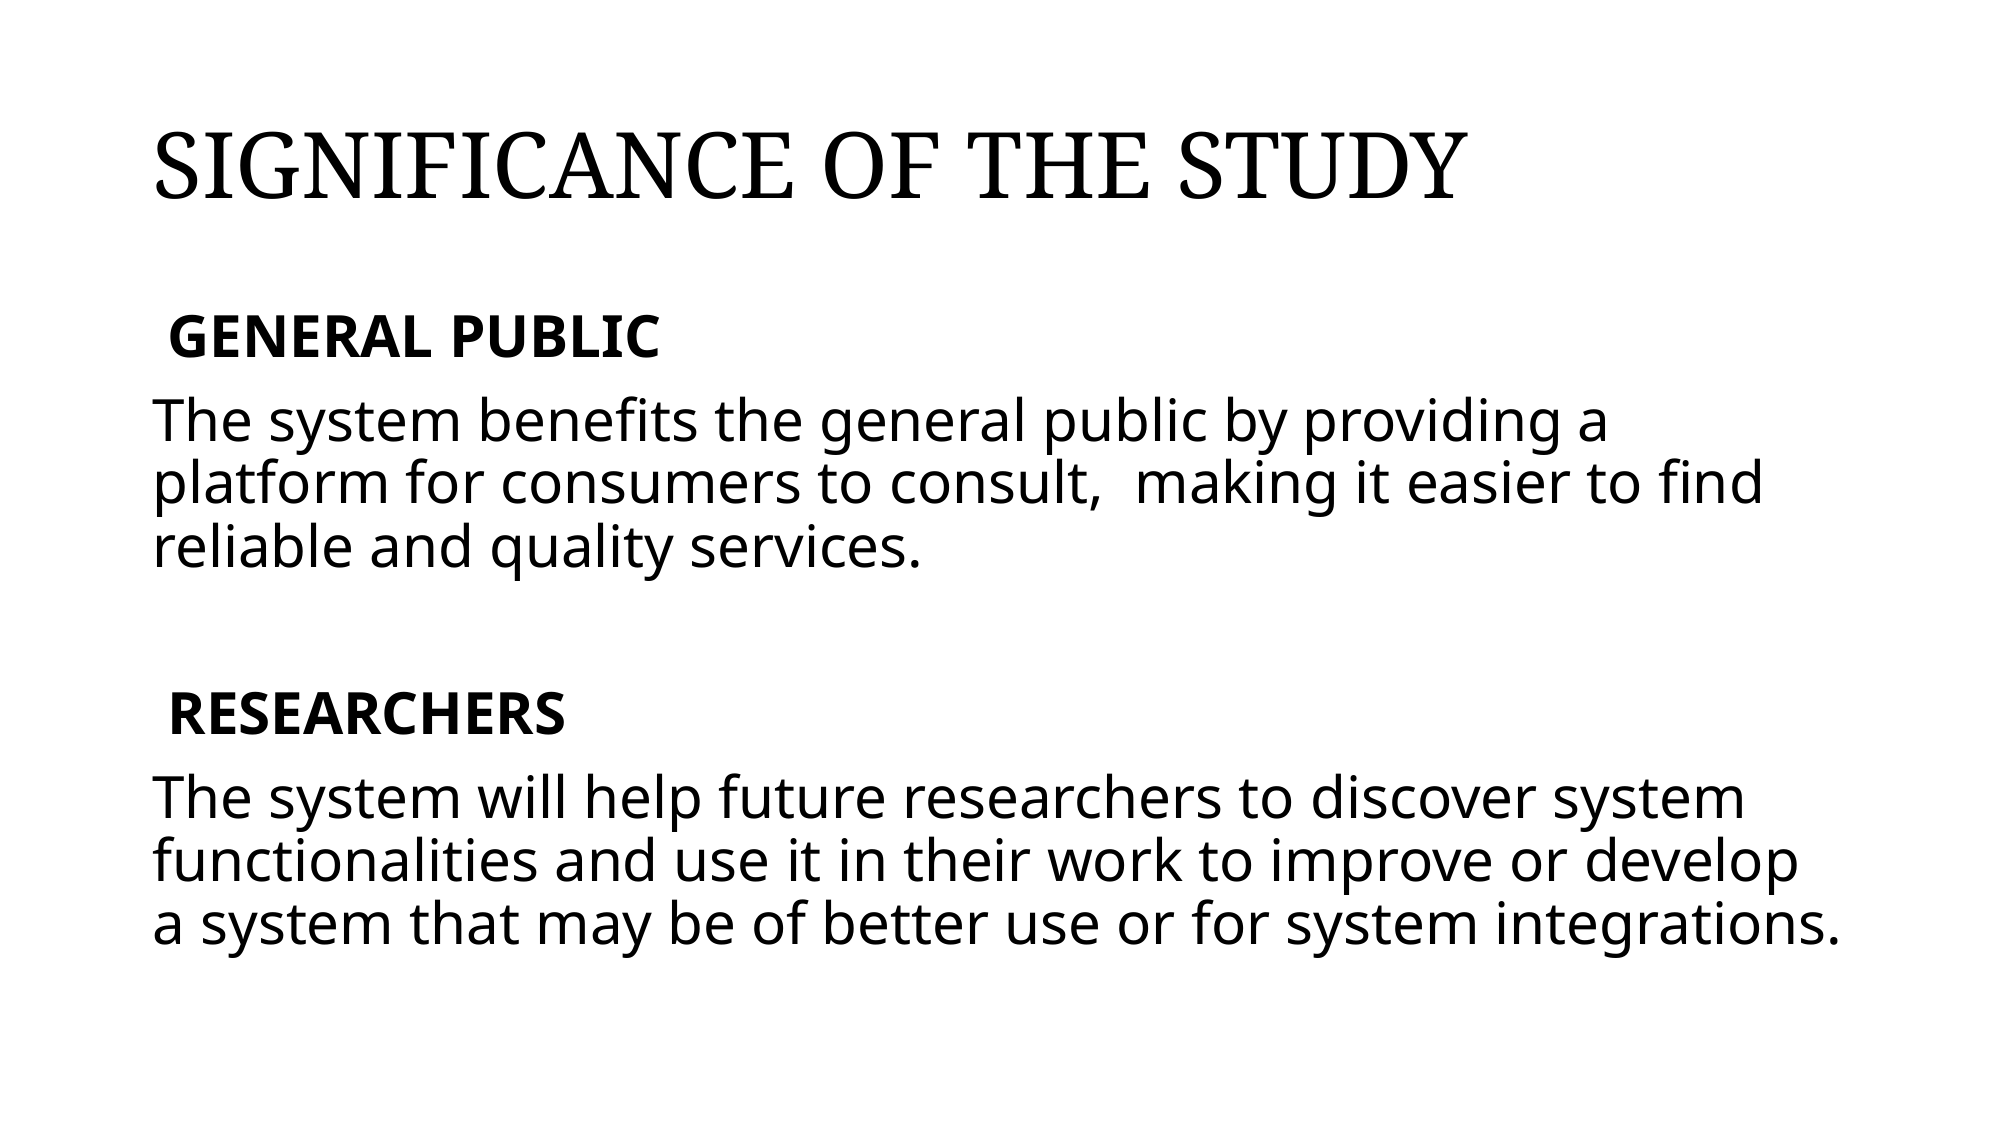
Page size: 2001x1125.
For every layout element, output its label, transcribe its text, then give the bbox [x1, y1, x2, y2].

list GENERAL PUBLIC The system benefits the general public by providing a platform for consumers to consult, making it easier to find reliable and quality services. RESEARCHERS The system will help future researchers to discover system functionalities and use it in their work to improve or develop a system that may be of better use or for system integrations. [137, 299, 1863, 1014]
title SIGNIFICANCE OF THE STUDY [137, 59, 1863, 278]
